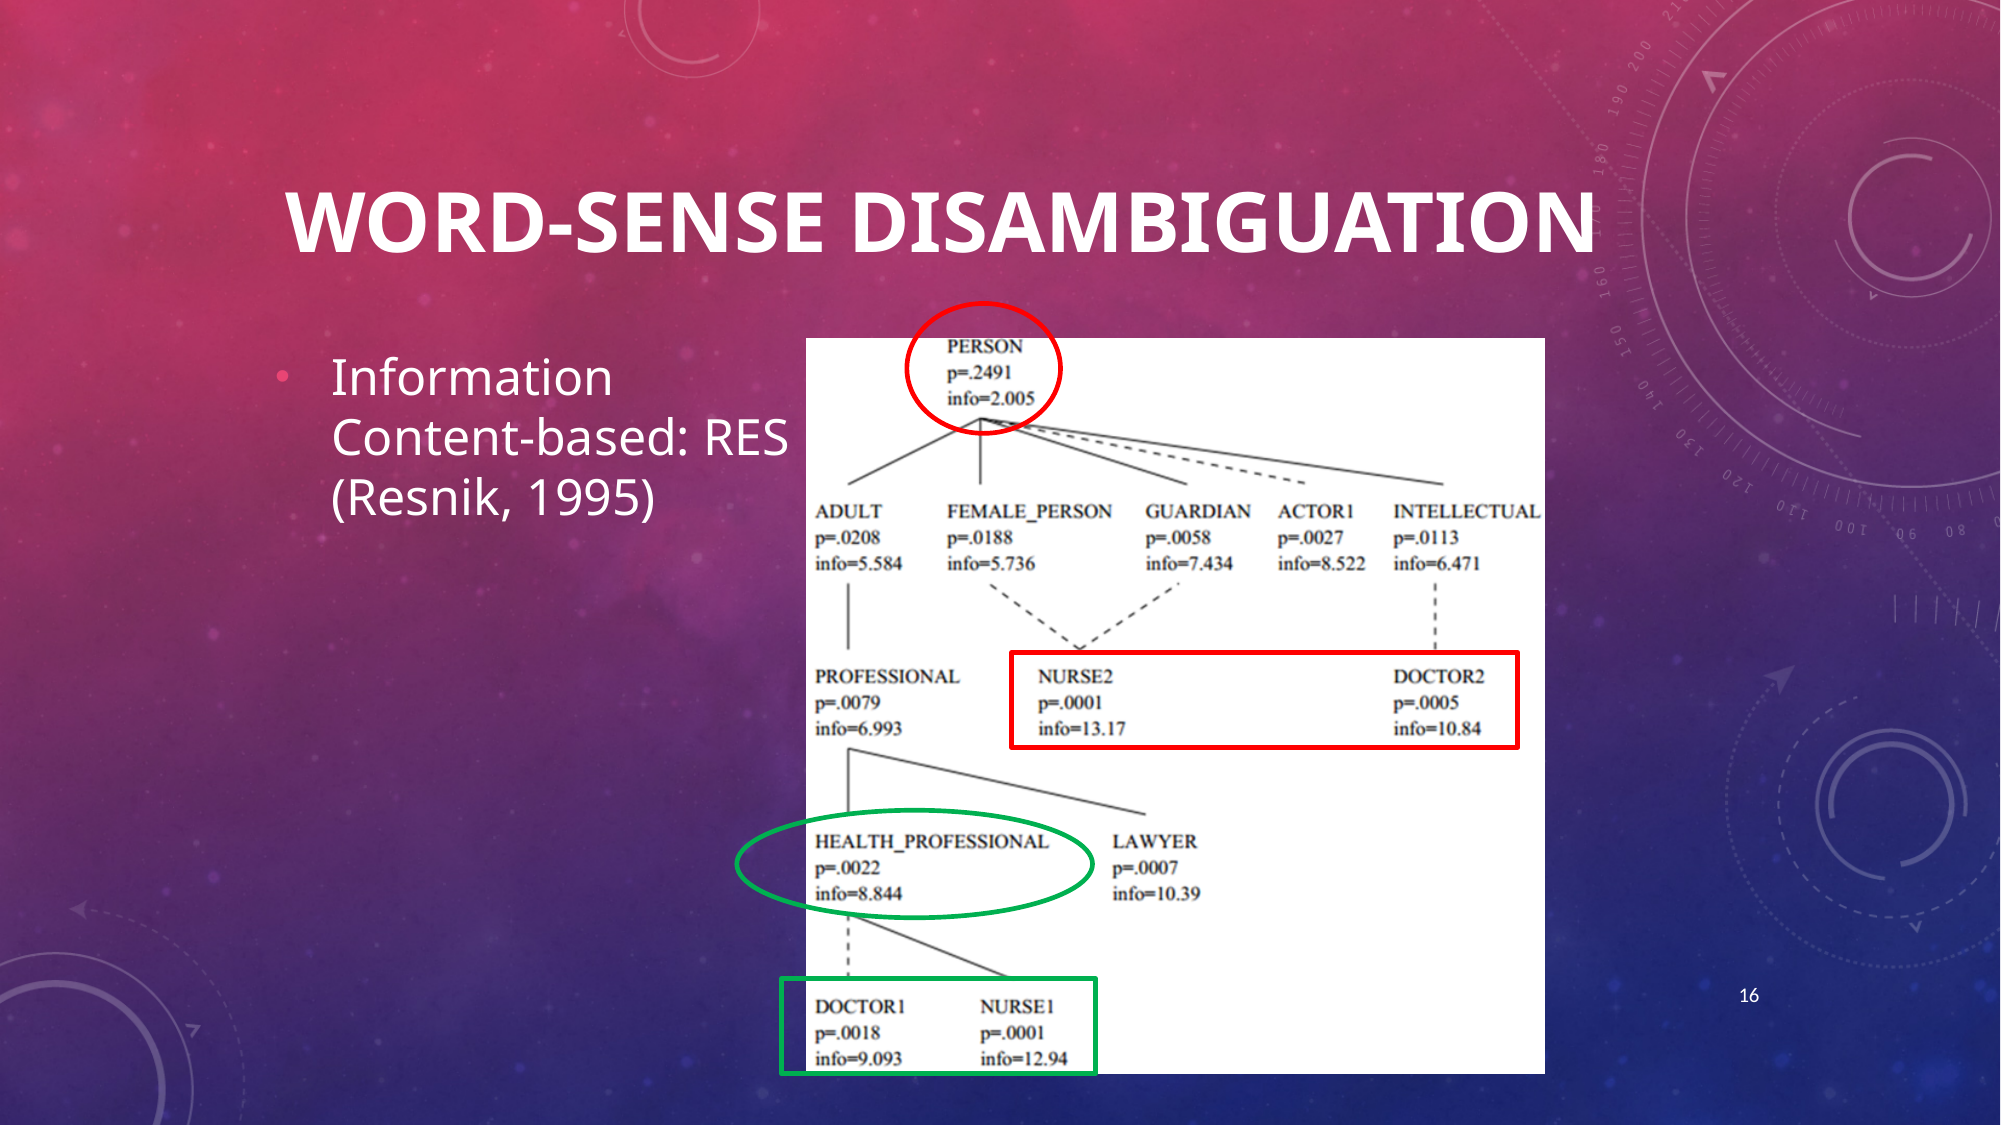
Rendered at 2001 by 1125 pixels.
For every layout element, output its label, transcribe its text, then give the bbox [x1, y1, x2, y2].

text_box Information Content-based: RES (Resnik, 1995) [260, 338, 806, 538]
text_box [906, 303, 1519, 748]
title Word-sense Disambiguation [112, 99, 1775, 339]
slide_number 16 [1684, 963, 1775, 1025]
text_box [736, 809, 1096, 1075]
picture [0, 0, 2001, 1125]
